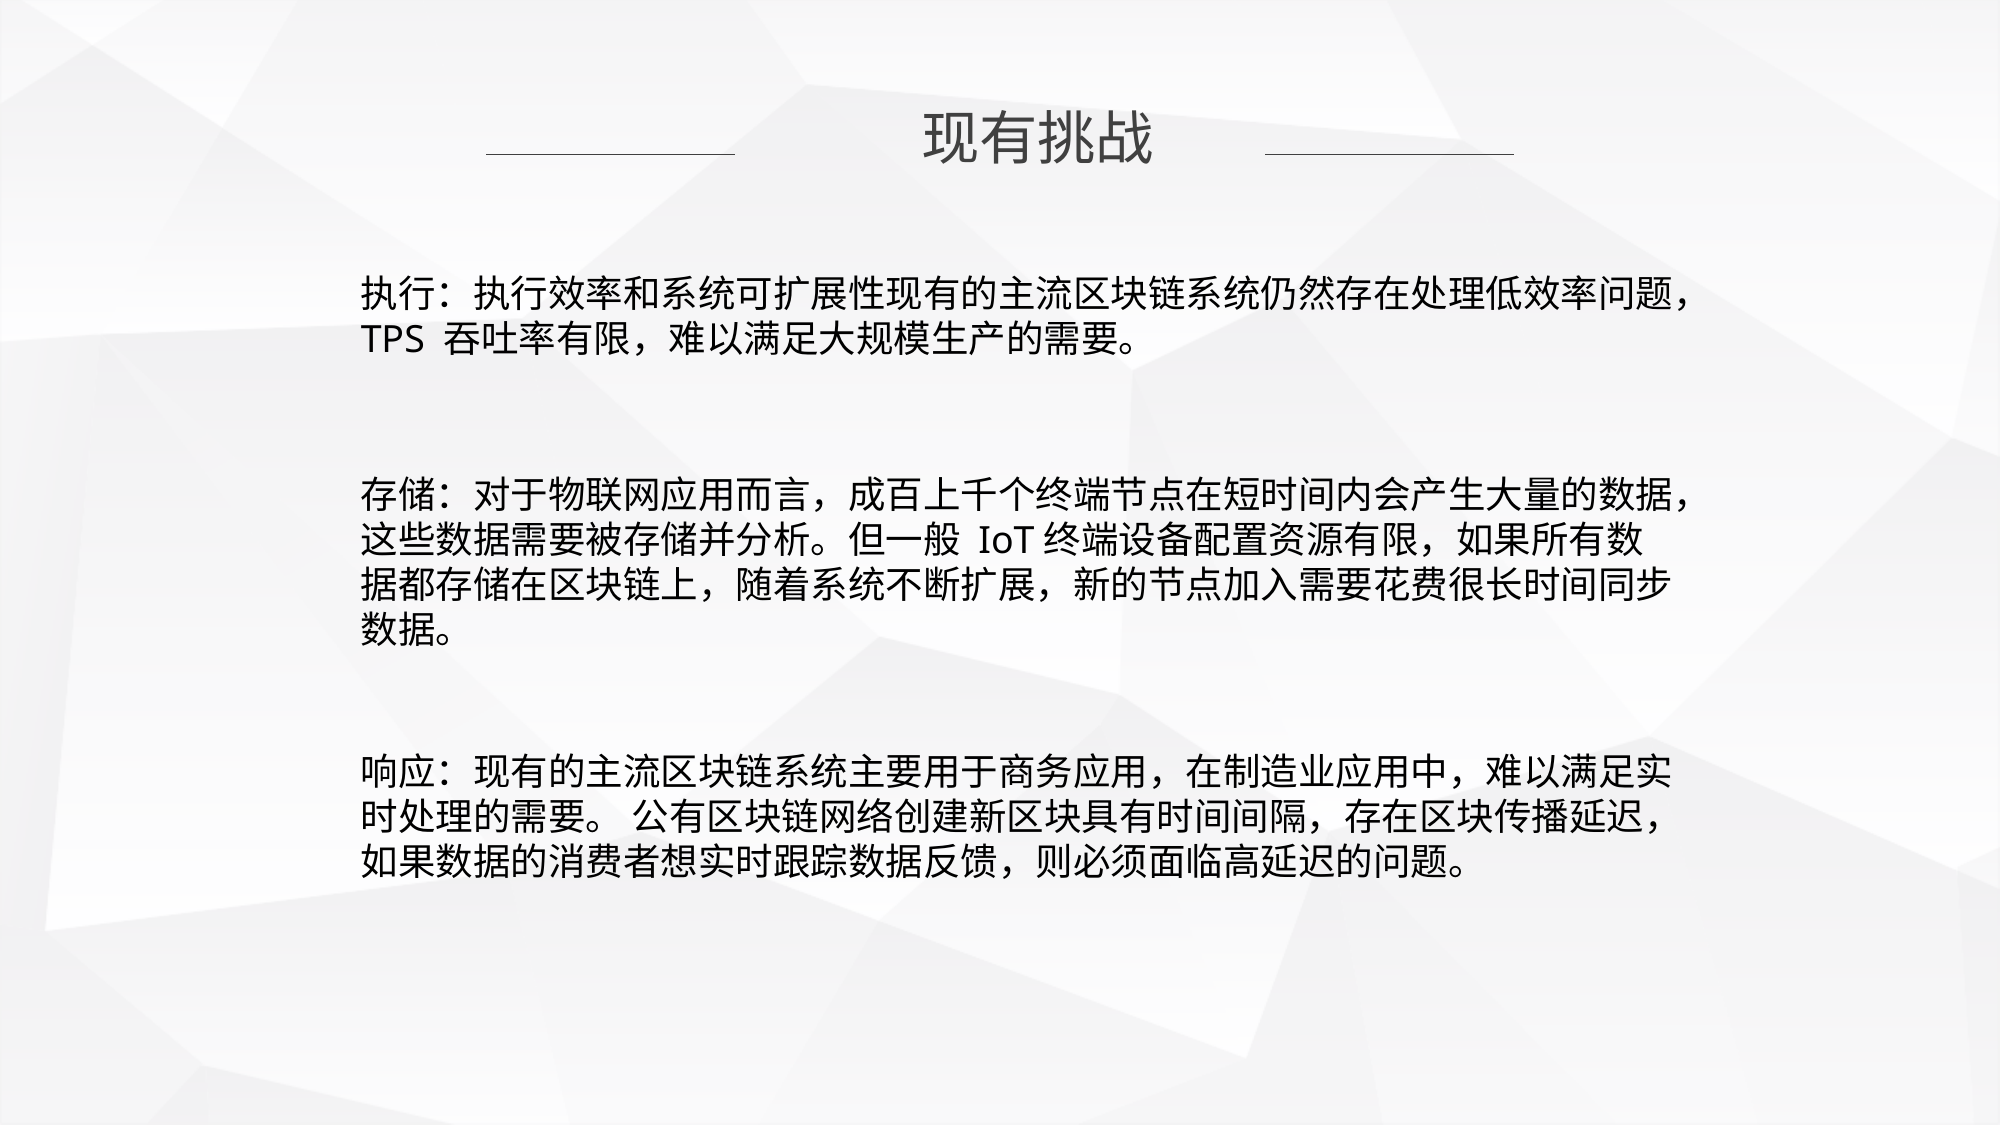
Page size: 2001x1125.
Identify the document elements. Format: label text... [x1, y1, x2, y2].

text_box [486, 94, 1514, 180]
text_box 执行：执行效率和系统可扩展性现有的主流区块链系统仍然存在处理低效率问题，TPS 吞吐率有限，难以满足大规模生产的需要。 [346, 262, 1693, 368]
text_box 响应：现有的主流区块链系统主要用于商务应用，在制造业应用中，难以满足实时处理的需要。 公有区块链网络创建新区块具有时间间隔，存在区块传播延迟，如果数据的消费者想实时跟踪数据反馈，则必须面临高延迟的问题。 [346, 741, 1693, 891]
text_box 存储：对于物联网应用而言，成百上千个终端节点在短时间内会产生大量的数据，这些数据需要被存储并分析。但一般 IoT终端设备配置资源有限，如果所有数据都存储在区块链上，随着系统不断扩展，新的节点加入需要花费很长时间同步数据。 [346, 463, 1693, 659]
picture [0, 0, 2000, 1125]
